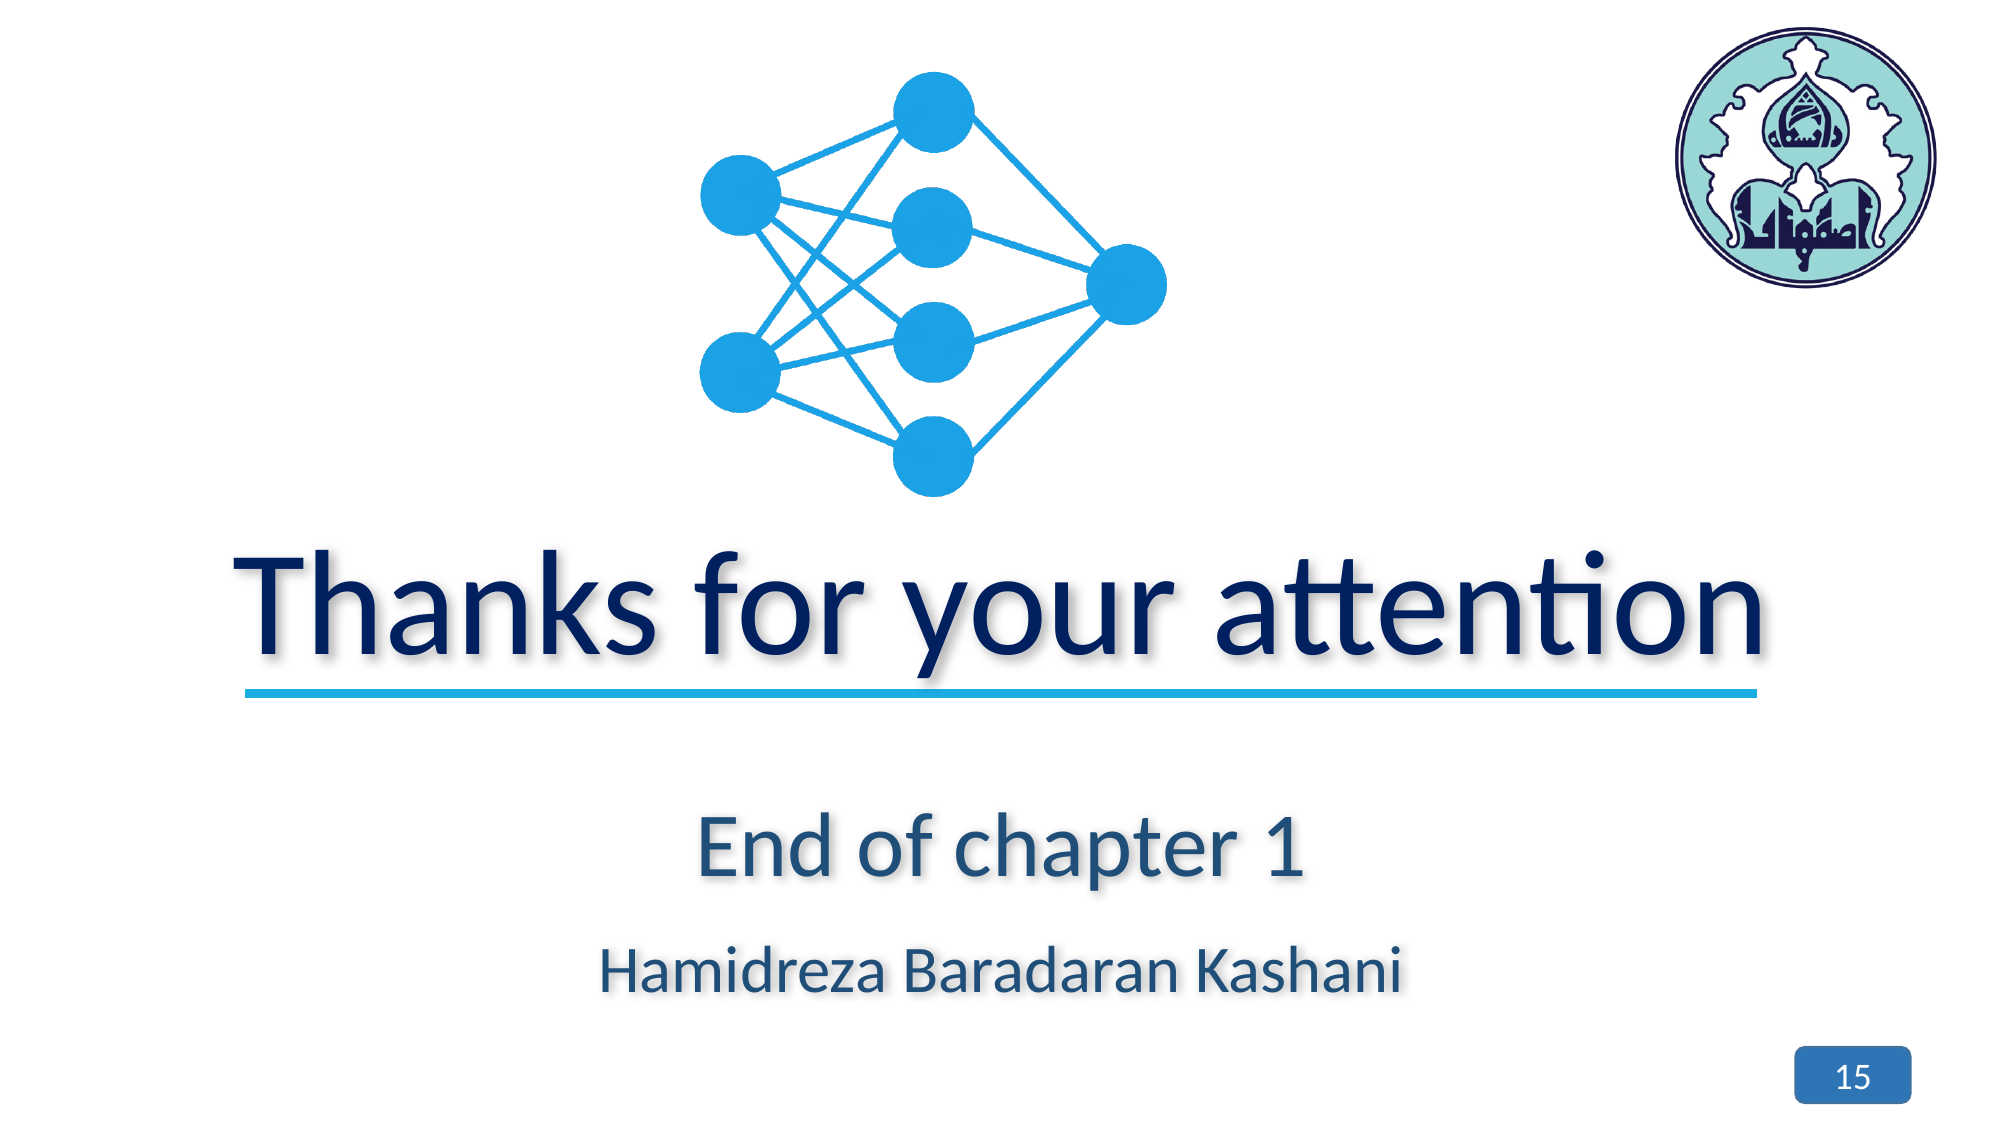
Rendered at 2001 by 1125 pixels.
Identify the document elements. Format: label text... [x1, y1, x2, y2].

picture [1657, 13, 1946, 302]
text_box End of chapter 1 [680, 777, 1323, 903]
text_box Thanks for your attention [217, 496, 1785, 692]
text_box 15 [1794, 1045, 1912, 1105]
picture [699, 71, 1167, 497]
text_box Hamidreza Baradaran Kashani [583, 918, 1420, 1013]
